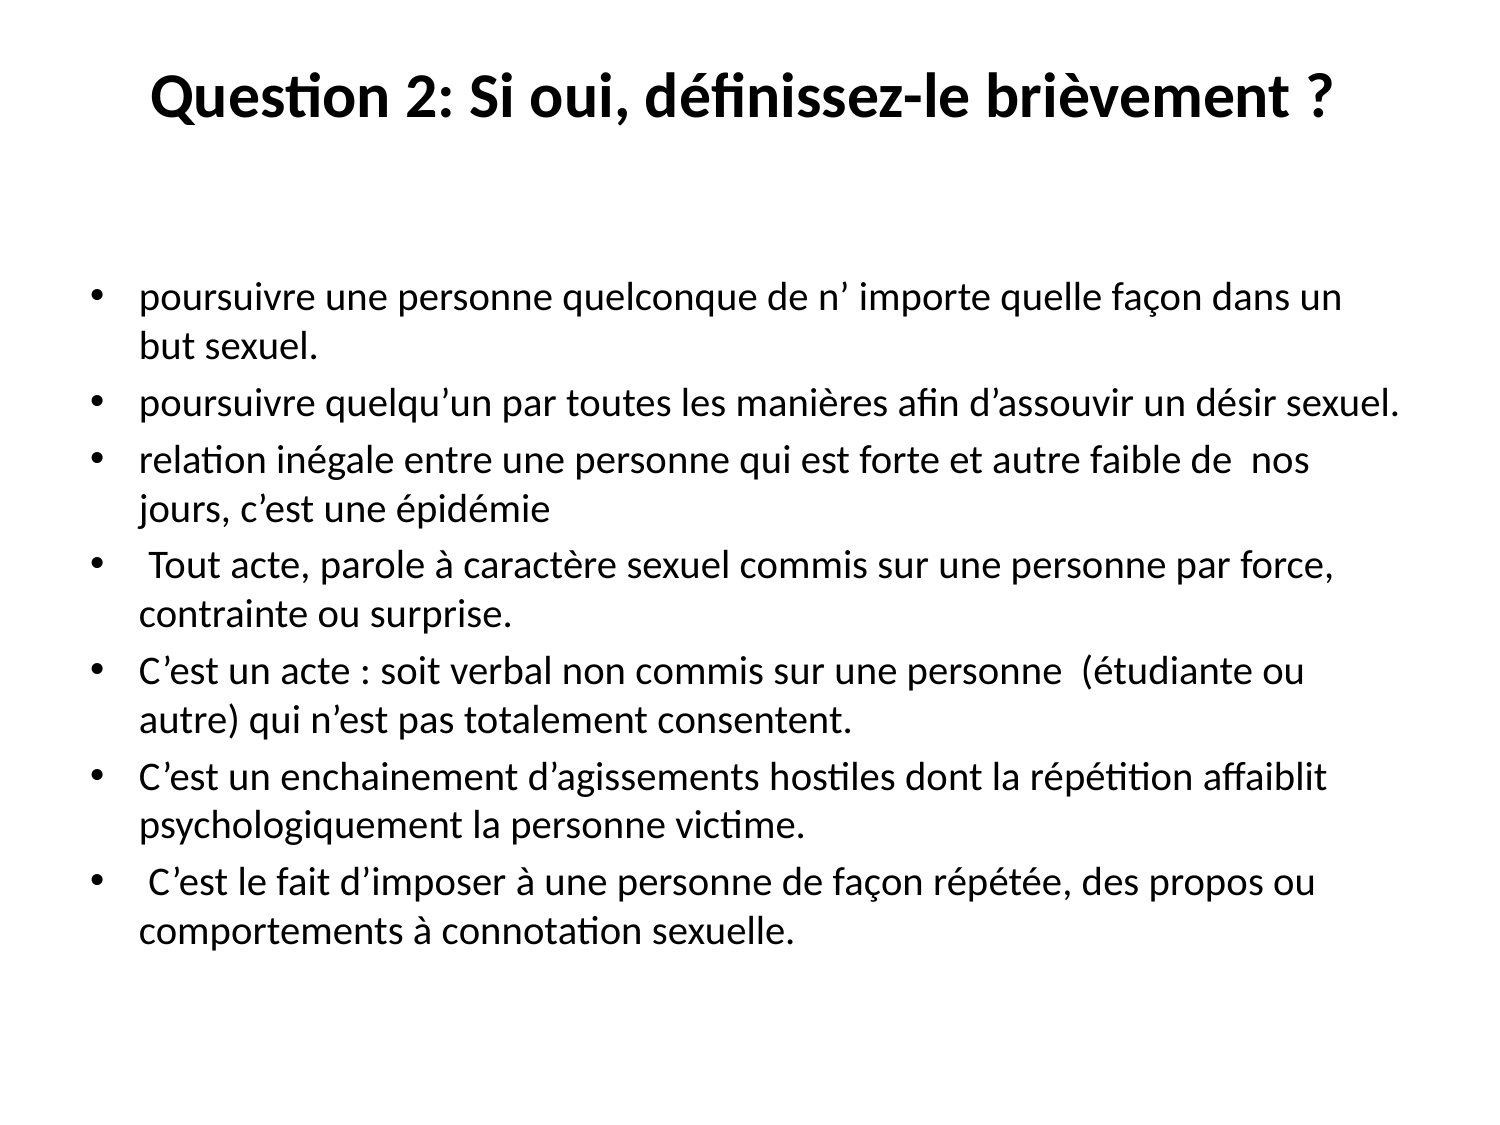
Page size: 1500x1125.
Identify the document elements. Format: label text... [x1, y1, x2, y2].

title Question 2: Si oui, définissez-le brièvement ? [75, 45, 1425, 233]
list poursuivre une personne quelconque de n’ importe quelle façon dans un but sexuel. poursuivre quelqu’un par toutes les manières afin d’assouvir un désir sexuel. relation inégale entre une personne qui est forte et autre faible de nos jours, c’est une épidémie Tout acte, parole à caractère sexuel commis sur une personne par force, contrainte ou surprise. C’est un acte : soit verbal non commis sur une personne (étudiante ou autre) qui n’est pas totalement consentent. C’est un enchainement d’agissements hostiles dont la répétition affaiblit psychologiquement la personne victime. C’est le fait d’imposer à une personne de façon répétée, des propos ou comportements à connotation sexuelle. [75, 262, 1425, 1005]
